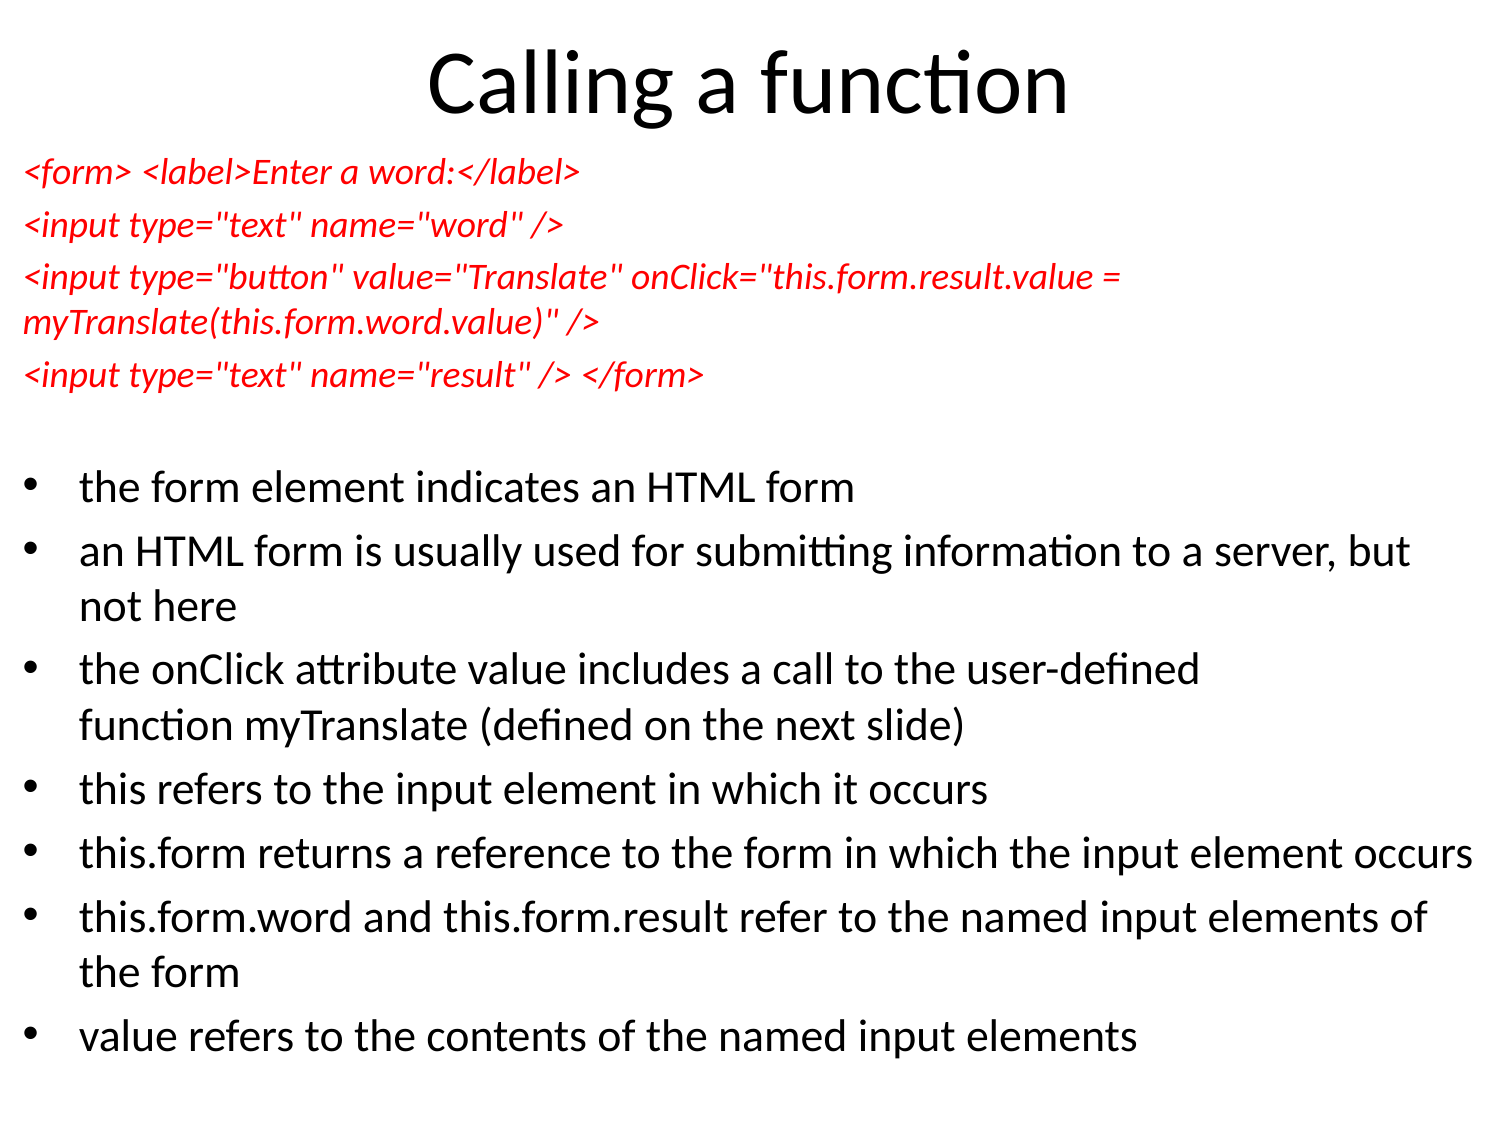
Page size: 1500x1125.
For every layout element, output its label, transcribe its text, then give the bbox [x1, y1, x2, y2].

list <form> <label>Enter a word:</label> <input type="text" name="word" /> <input type="button" value="Translate" onClick="this.form.result.value = myTranslate(this.form.word.value)" /> <input type="text" name="result" /> </form> the form element indicates an HTML form an HTML form is usually used for submitting information to a server, but not here the onClick attribute value includes a call to the user-defined function myTranslate (defined on the next slide) this refers to the input element in which it occurs this.form returns a reference to the form in which the input element occurs this.form.word and this.form.result refer to the named input elements of the form value refers to the contents of the named input elements [7, 139, 1493, 1125]
title Calling a function [75, 12, 1425, 139]
